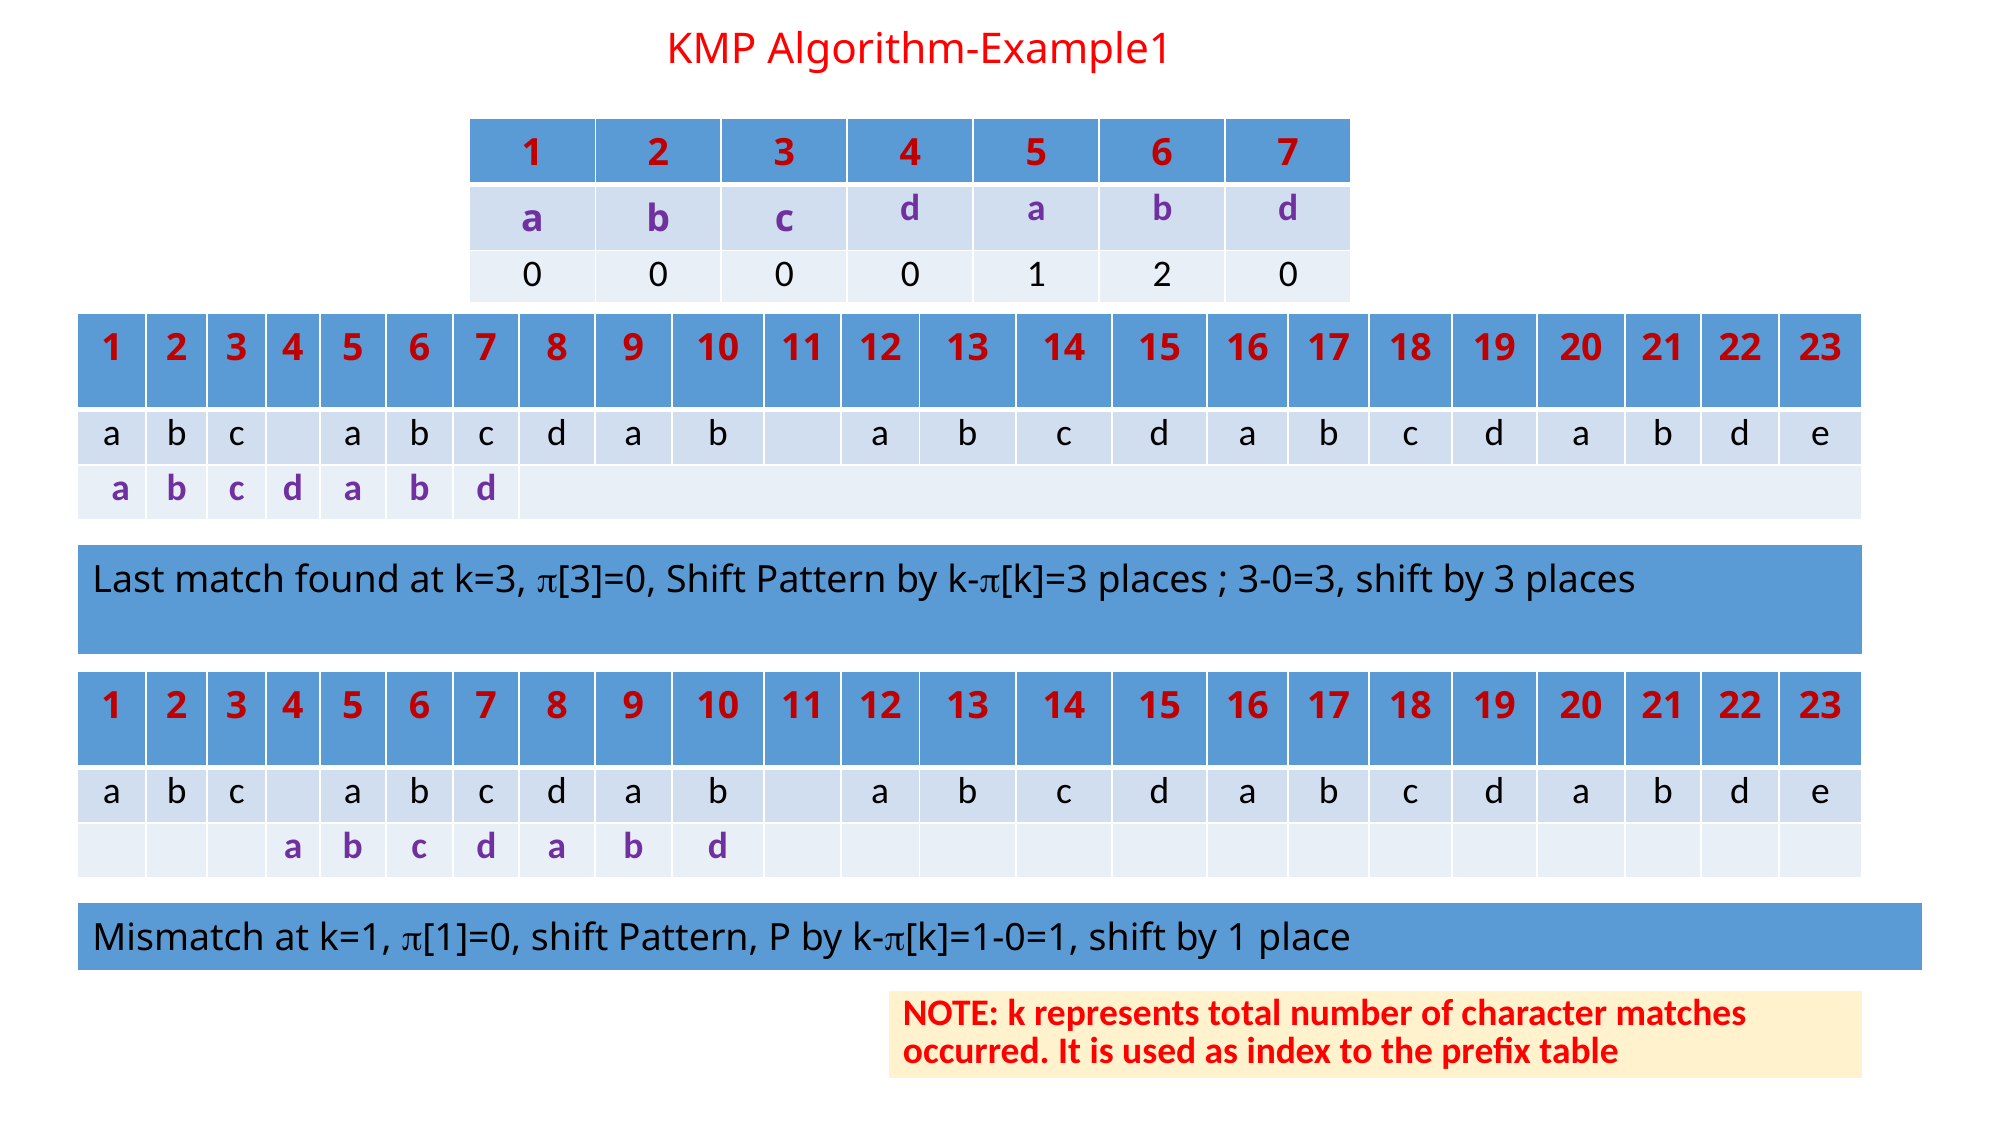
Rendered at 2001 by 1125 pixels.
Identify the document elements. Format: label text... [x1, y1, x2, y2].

table_cell c [454, 770, 518, 822]
table_cell a [470, 187, 595, 250]
table_cell b [387, 770, 452, 822]
table_cell e [1780, 412, 1861, 464]
table_cell e [1780, 770, 1861, 822]
table_header 10 [673, 672, 763, 765]
table_cell [78, 824, 145, 877]
table_cell [147, 824, 206, 877]
table_cell b [147, 466, 206, 519]
table_cell a [78, 770, 145, 822]
table_cell b [1289, 770, 1368, 822]
table_cell a [321, 412, 385, 464]
table_cell b [920, 770, 1015, 822]
table_header 7 [454, 314, 518, 407]
table_cell b [387, 412, 452, 464]
table_cell a [1208, 412, 1287, 464]
table_cell 0 [1226, 251, 1350, 302]
table_cell d [1702, 412, 1778, 464]
table_cell a [1208, 770, 1287, 822]
table_cell b [147, 770, 206, 822]
table_cell d [1702, 770, 1778, 822]
table_header 9 [596, 314, 671, 407]
table_cell d [520, 412, 594, 464]
table_cell b [1100, 187, 1224, 250]
table_cell b [321, 824, 385, 877]
table_header 3 [208, 314, 265, 407]
table_cell d [1226, 187, 1350, 250]
table_cell d [848, 187, 972, 250]
table_header 17 [1289, 314, 1368, 407]
table_cell a [842, 412, 919, 464]
table_header NOTE: k represents total number of character matches occurred. It is used as index to the prefix table [889, 991, 1862, 1078]
table_header Mismatch at k=1, [1]=0, shift Pattern, P by k-[k]=1-0=1, shift by 1 place [78, 903, 1922, 970]
table_cell d [1453, 412, 1536, 464]
table_cell a [1538, 412, 1624, 464]
table_cell b [673, 770, 763, 822]
table_header 15 [1113, 314, 1206, 407]
table_cell [1289, 824, 1368, 877]
table_cell [1538, 824, 1624, 877]
table_cell c [208, 770, 265, 822]
table_header 3 [722, 119, 846, 182]
table_header 17 [1289, 672, 1368, 765]
table_header 19 [1453, 672, 1536, 765]
table_cell c [208, 412, 265, 464]
table_header 11 [765, 672, 840, 765]
table_header 6 [387, 314, 452, 407]
table_cell a [974, 187, 1098, 250]
table_header 16 [1208, 672, 1287, 765]
table_header 14 [1017, 314, 1111, 407]
table_cell [765, 824, 840, 877]
table_cell a [267, 824, 319, 877]
table_header 2 [596, 119, 720, 182]
table_cell [1017, 824, 1111, 877]
table_cell b [1289, 412, 1368, 464]
table_cell 0 [596, 251, 720, 302]
table_header 8 [520, 314, 594, 407]
table_header 10 [673, 314, 763, 407]
table_cell c [454, 412, 518, 464]
table_header 7 [454, 672, 518, 765]
table_cell b [596, 187, 720, 250]
table_header 13 [920, 314, 1015, 407]
table_header 12 [842, 314, 919, 407]
table_cell c [387, 824, 452, 877]
table_header 14 [1017, 672, 1111, 765]
title KMP Algorithm-Example1 [57, 19, 1783, 81]
table_header 6 [387, 672, 452, 765]
table_header 20 [1538, 672, 1624, 765]
table_cell [267, 412, 319, 464]
table_cell a [321, 466, 385, 519]
table_header 4 [848, 119, 972, 182]
table_cell a [1538, 770, 1624, 822]
table_cell [1453, 824, 1536, 877]
table_header 19 [1453, 314, 1536, 407]
table_header 23 [1780, 314, 1861, 407]
table_header 21 [1626, 314, 1700, 407]
table_header 1 [78, 314, 145, 407]
table_cell b [387, 466, 452, 519]
table_cell b [596, 824, 671, 877]
table_header 1 [78, 672, 145, 765]
table_cell c [1370, 770, 1451, 822]
table_cell a [596, 412, 671, 464]
table_cell 0 [848, 251, 972, 302]
table_header 22 [1702, 314, 1778, 407]
table_header 23 [1780, 672, 1861, 765]
table_header 5 [321, 314, 385, 407]
table_header 5 [321, 672, 385, 765]
table_cell a [321, 770, 385, 822]
table_header 5 [974, 119, 1098, 182]
table_header 12 [842, 672, 919, 765]
table_header 8 [520, 672, 594, 765]
table_cell [1113, 824, 1206, 877]
table_cell d [267, 466, 319, 519]
table_cell d [454, 466, 518, 519]
table_cell c [1017, 412, 1111, 464]
table_header 21 [1626, 672, 1700, 765]
table_header 16 [1208, 314, 1287, 407]
table_cell [208, 824, 265, 877]
table_cell c [208, 466, 265, 519]
table_header 1 [470, 119, 595, 182]
table_header 3 [208, 672, 265, 765]
table_header 9 [596, 672, 671, 765]
table_cell 2 [1100, 251, 1224, 302]
table_cell a [596, 770, 671, 822]
table_cell [520, 466, 1861, 519]
table_cell b [147, 412, 206, 464]
table_cell c [1370, 412, 1451, 464]
table_cell [842, 824, 919, 877]
table_cell [920, 824, 1015, 877]
table_header Last match found at k=3, [3]=0, Shift Pattern by k-[k]=3 places ; 3-0=3, shift by 3 places [78, 545, 1862, 654]
table_cell d [1113, 412, 1206, 464]
table_cell c [722, 187, 846, 250]
table_cell 1 [974, 251, 1098, 302]
table_header 13 [920, 672, 1015, 765]
table_cell [1780, 824, 1861, 877]
table_header 2 [147, 672, 206, 765]
table_cell 0 [722, 251, 846, 302]
table_header 15 [1113, 672, 1206, 765]
table_cell a [842, 770, 919, 822]
table_cell [765, 770, 840, 822]
table_cell b [1626, 412, 1700, 464]
table_cell d [454, 824, 518, 877]
table_cell [765, 412, 840, 464]
table_cell d [673, 824, 763, 877]
table_cell c [1017, 770, 1111, 822]
table_header 2 [147, 314, 206, 407]
table_cell d [1113, 770, 1206, 822]
table_cell [267, 770, 319, 822]
table_header 7 [1226, 119, 1350, 182]
table_header 11 [765, 314, 840, 407]
table_cell a [78, 412, 145, 464]
table_header 4 [267, 672, 319, 765]
table_cell d [1453, 770, 1536, 822]
table_cell b [920, 412, 1015, 464]
table_header 4 [267, 314, 319, 407]
table_cell [1626, 824, 1700, 877]
table_header 22 [1702, 672, 1778, 765]
table_cell b [1626, 770, 1700, 822]
table_header 18 [1370, 672, 1451, 765]
table_cell a [520, 824, 594, 877]
table_header 18 [1370, 314, 1451, 407]
table_header 6 [1100, 119, 1224, 182]
table_cell [1208, 824, 1287, 877]
table_cell b [673, 412, 763, 464]
table_cell [1702, 824, 1778, 877]
table_header 20 [1538, 314, 1624, 407]
table_cell 0 [470, 251, 595, 302]
table_cell a [78, 466, 145, 519]
table_cell d [520, 770, 594, 822]
table_cell [1370, 824, 1451, 877]
